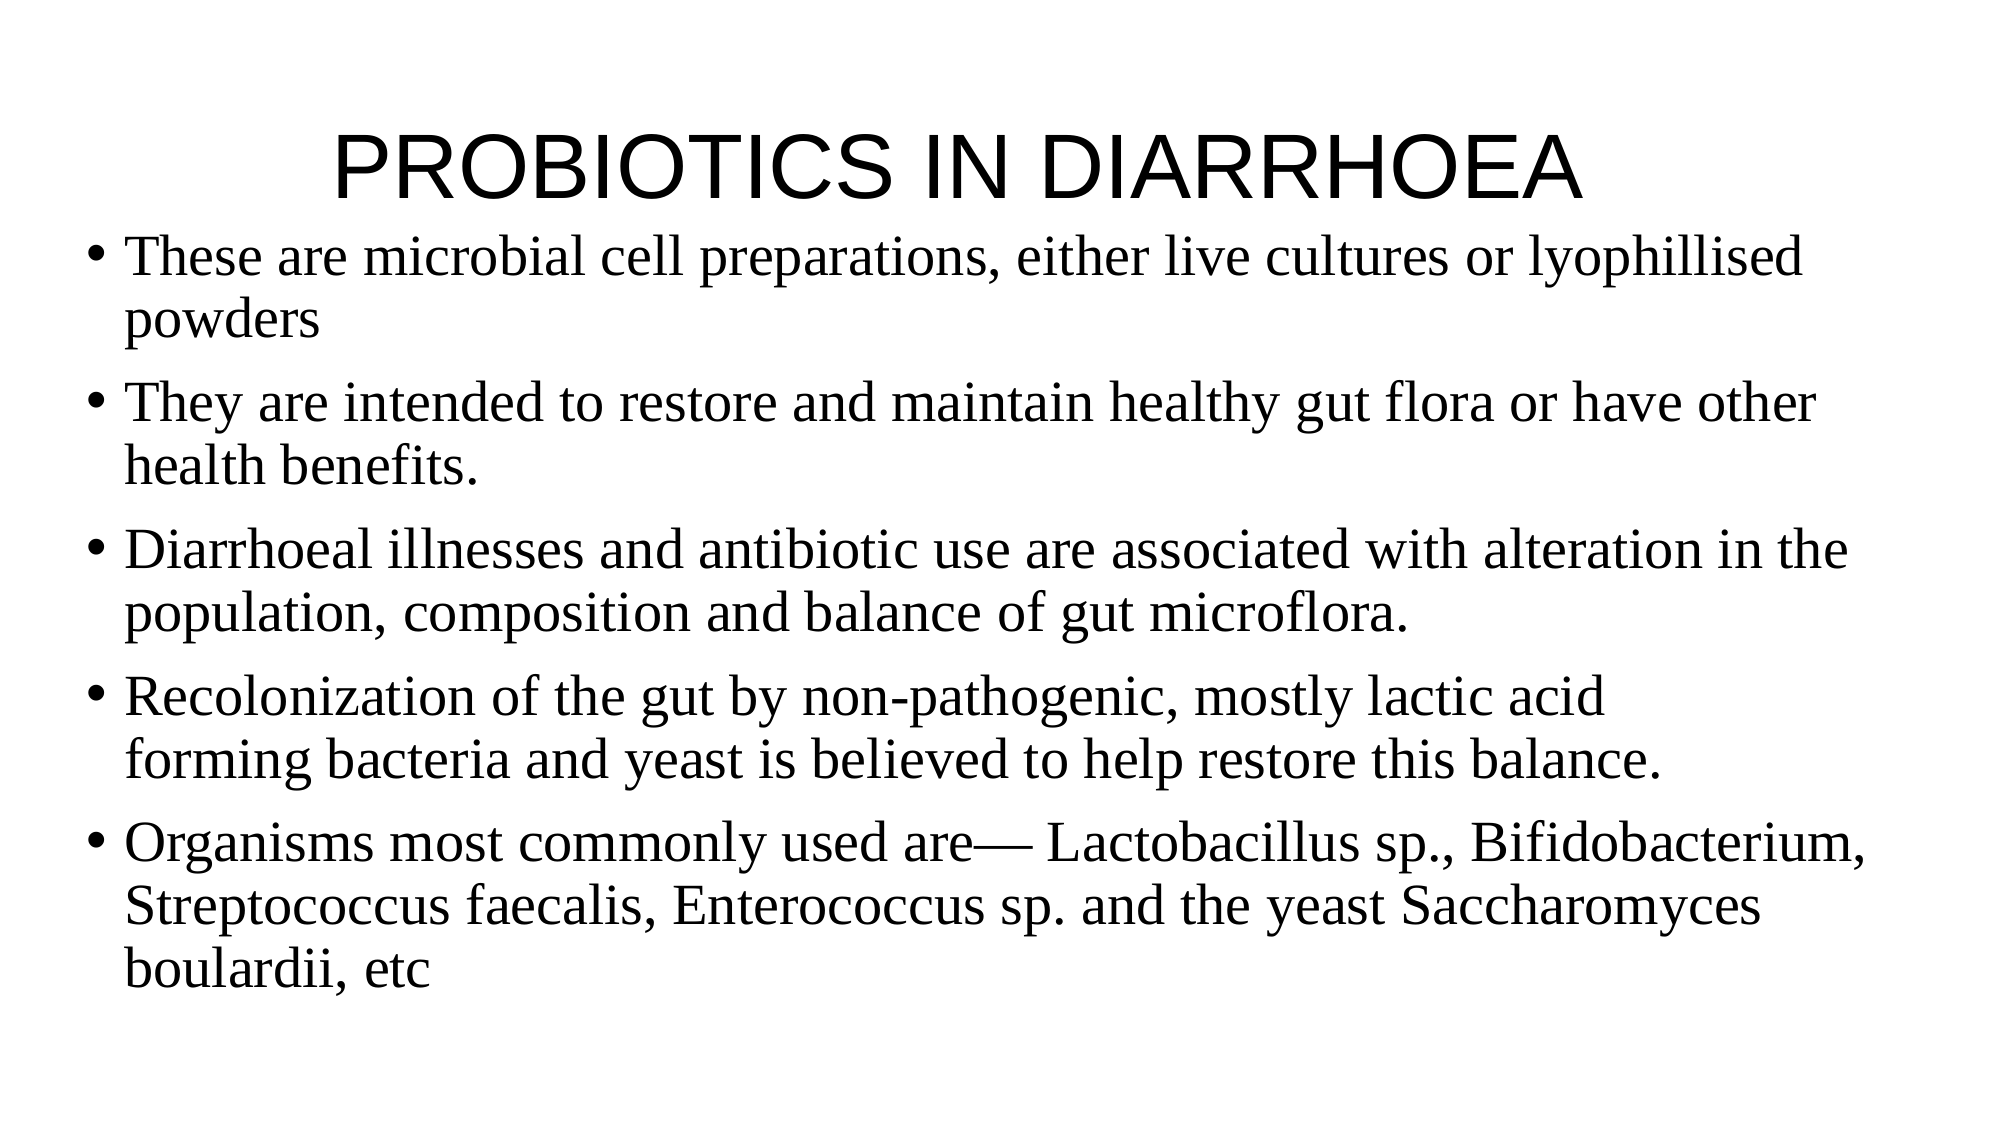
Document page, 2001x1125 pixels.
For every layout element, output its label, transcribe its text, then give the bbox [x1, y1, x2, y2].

list These are microbial cell preparations, either live cultures or lyophillised powders They are intended to restore and maintain healthy gut flora or have other health benefits. Diarrhoeal illnesses and antibiotic use are associated with alteration in the population, composition and balance of gut microflora. Recolonization of the gut by non-pathogenic, mostly lactic acid forming bacteria and yeast is believed to help restore this balance. Organisms most commonly used are— Lactobacillus sp., Bifidobacterium, Streptococcus faecalis, Enterococcus sp. and the yeast Saccharomyces boulardii, etc [71, 217, 1950, 1097]
title PROBIOTICS IN DIARRHOEA [137, 59, 1863, 217]
